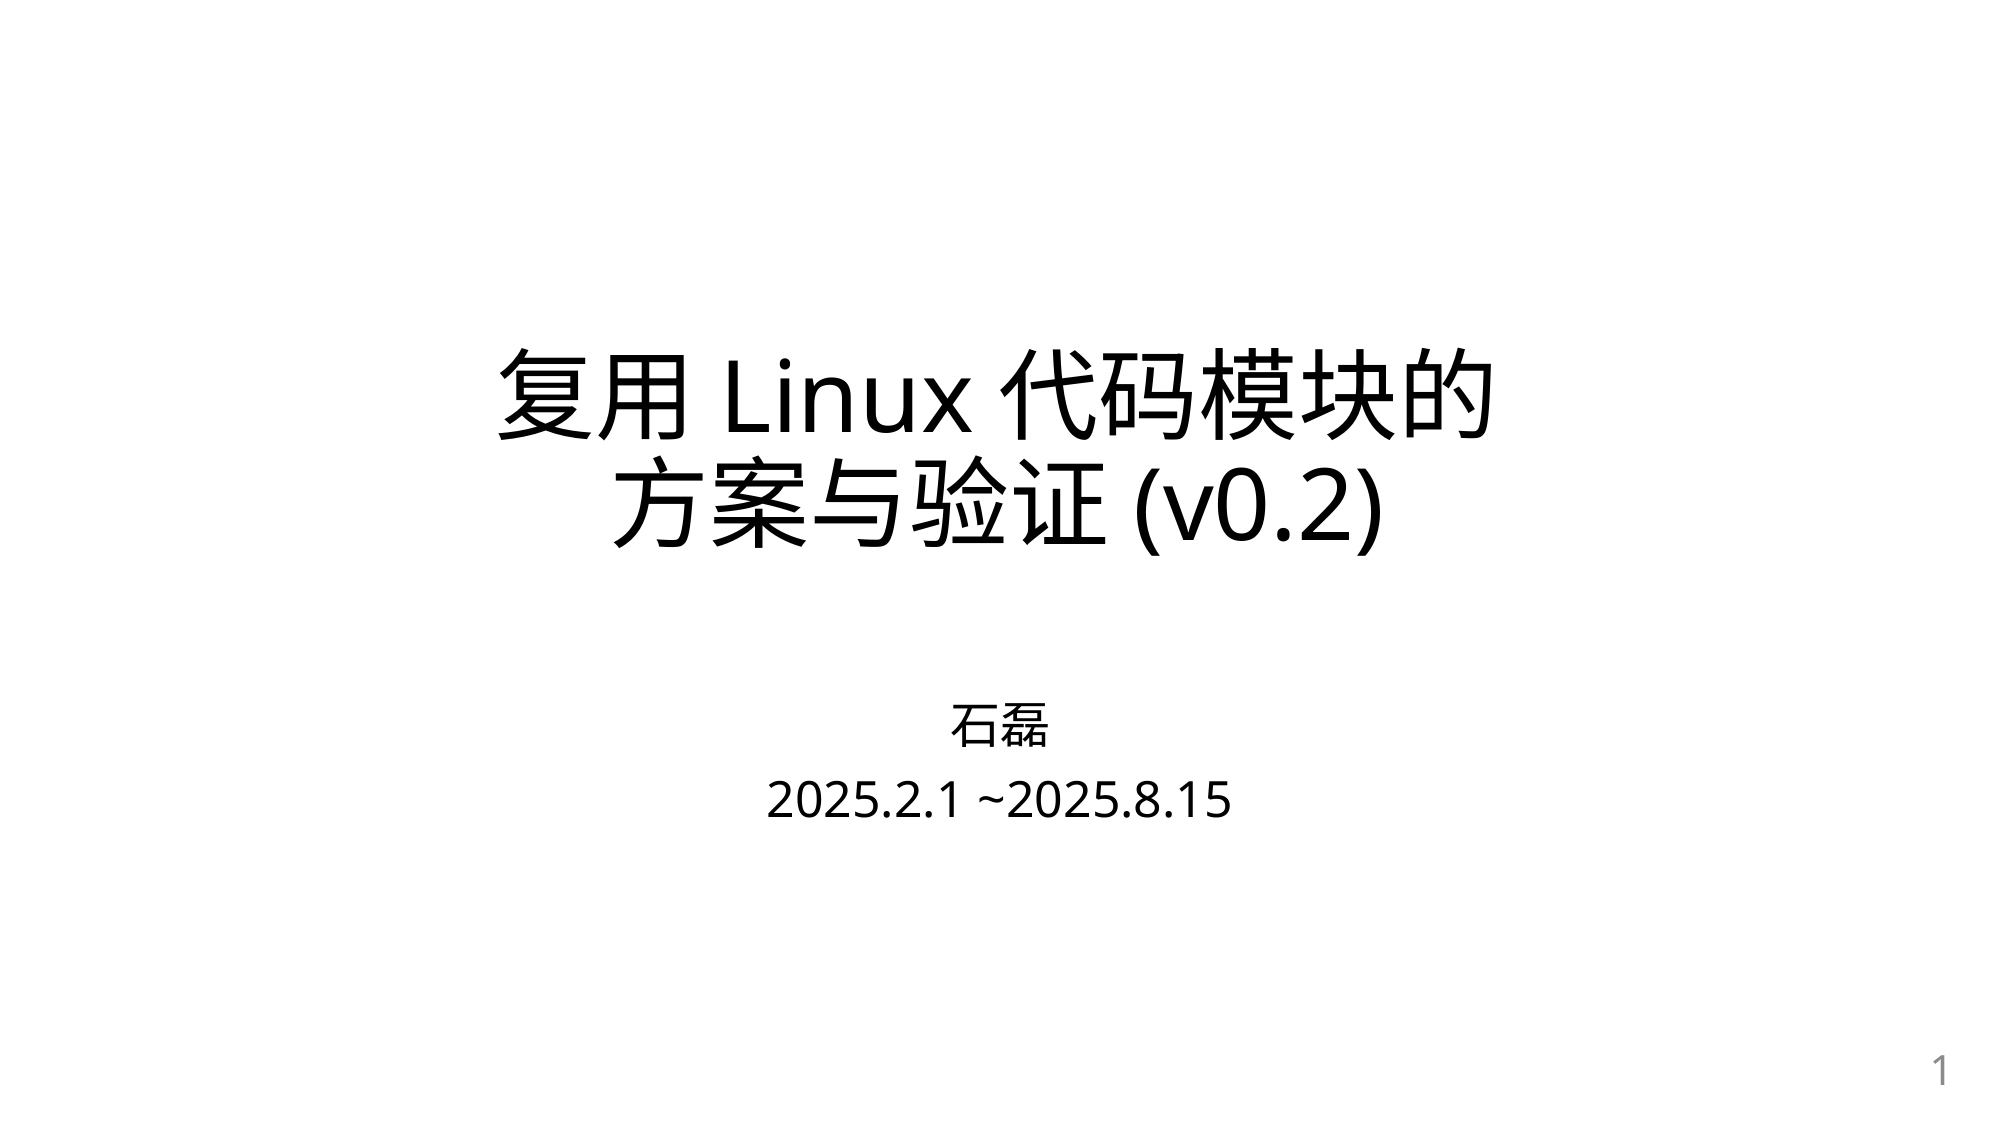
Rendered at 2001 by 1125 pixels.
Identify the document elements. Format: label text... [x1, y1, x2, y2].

title 复用Linux代码模块的 方案与验证(v0.2) [55, 137, 1940, 570]
subtitle 石磊 2025.2.1 ~2025.8.15 [249, 692, 1750, 965]
slide_number 1 [1518, 1042, 1969, 1103]
